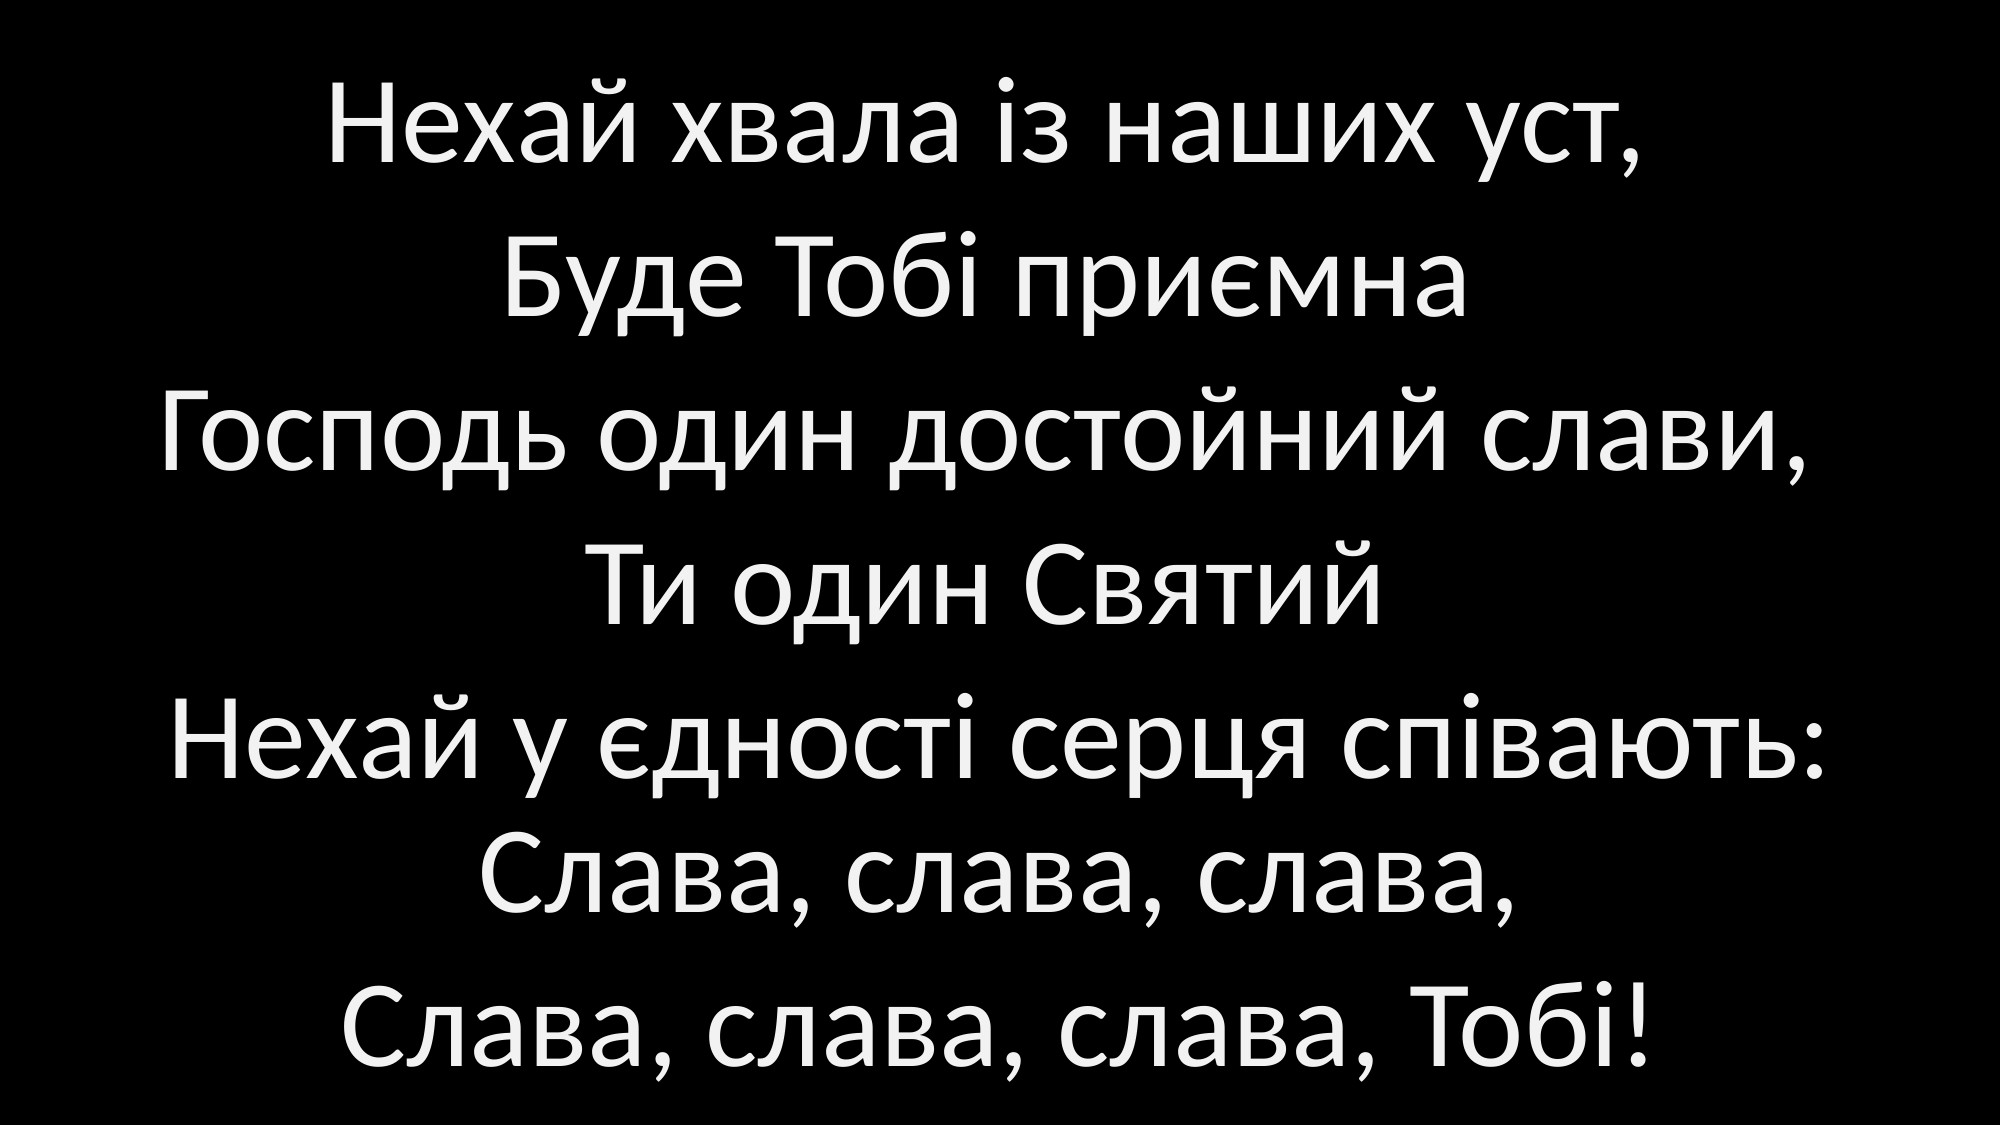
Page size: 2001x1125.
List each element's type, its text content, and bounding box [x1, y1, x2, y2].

subtitle Нехай хвала із наших уст, Буде Тобі приємна Господь один достойний слави, Ти один Святий Нехай у єдності серця співають: Слава, слава, слава, Слава, слава, слава, Тобі! [0, 47, 2000, 1111]
